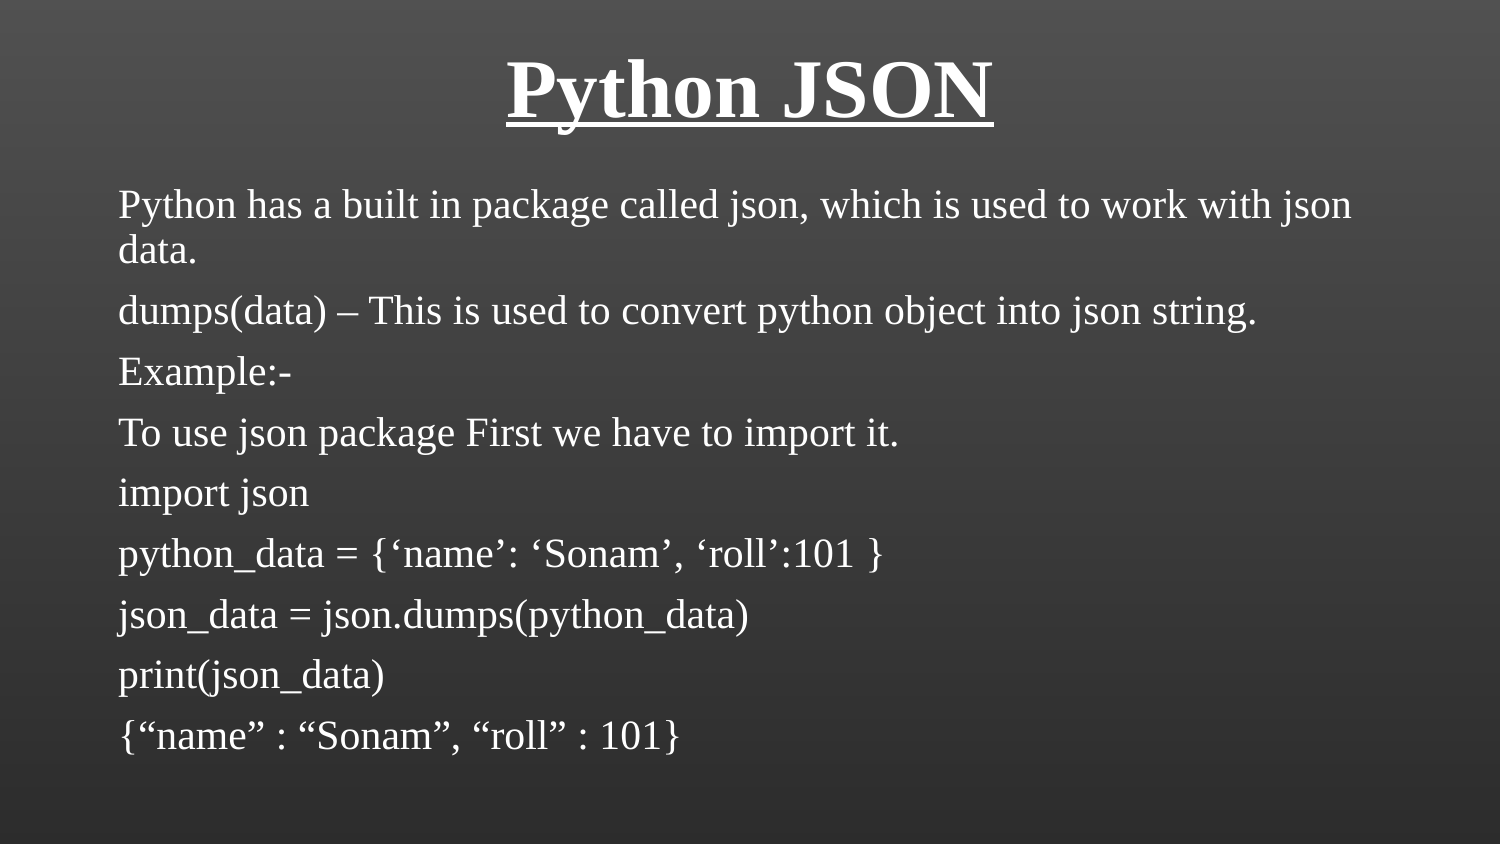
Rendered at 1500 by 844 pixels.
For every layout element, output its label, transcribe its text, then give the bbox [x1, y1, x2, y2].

title Python JSON [103, 9, 1397, 173]
list Python has a built in package called json, which is used to work with json data. dumps(data) – This is used to convert python object into json string. Example:- To use json package First we have to import it. import json python_data = {‘name’: ‘Sonam’, ‘roll’:101 } json_data = json.dumps(python_data) print(json_data) {“name” : “Sonam”, “roll” : 101} [103, 175, 1397, 797]
